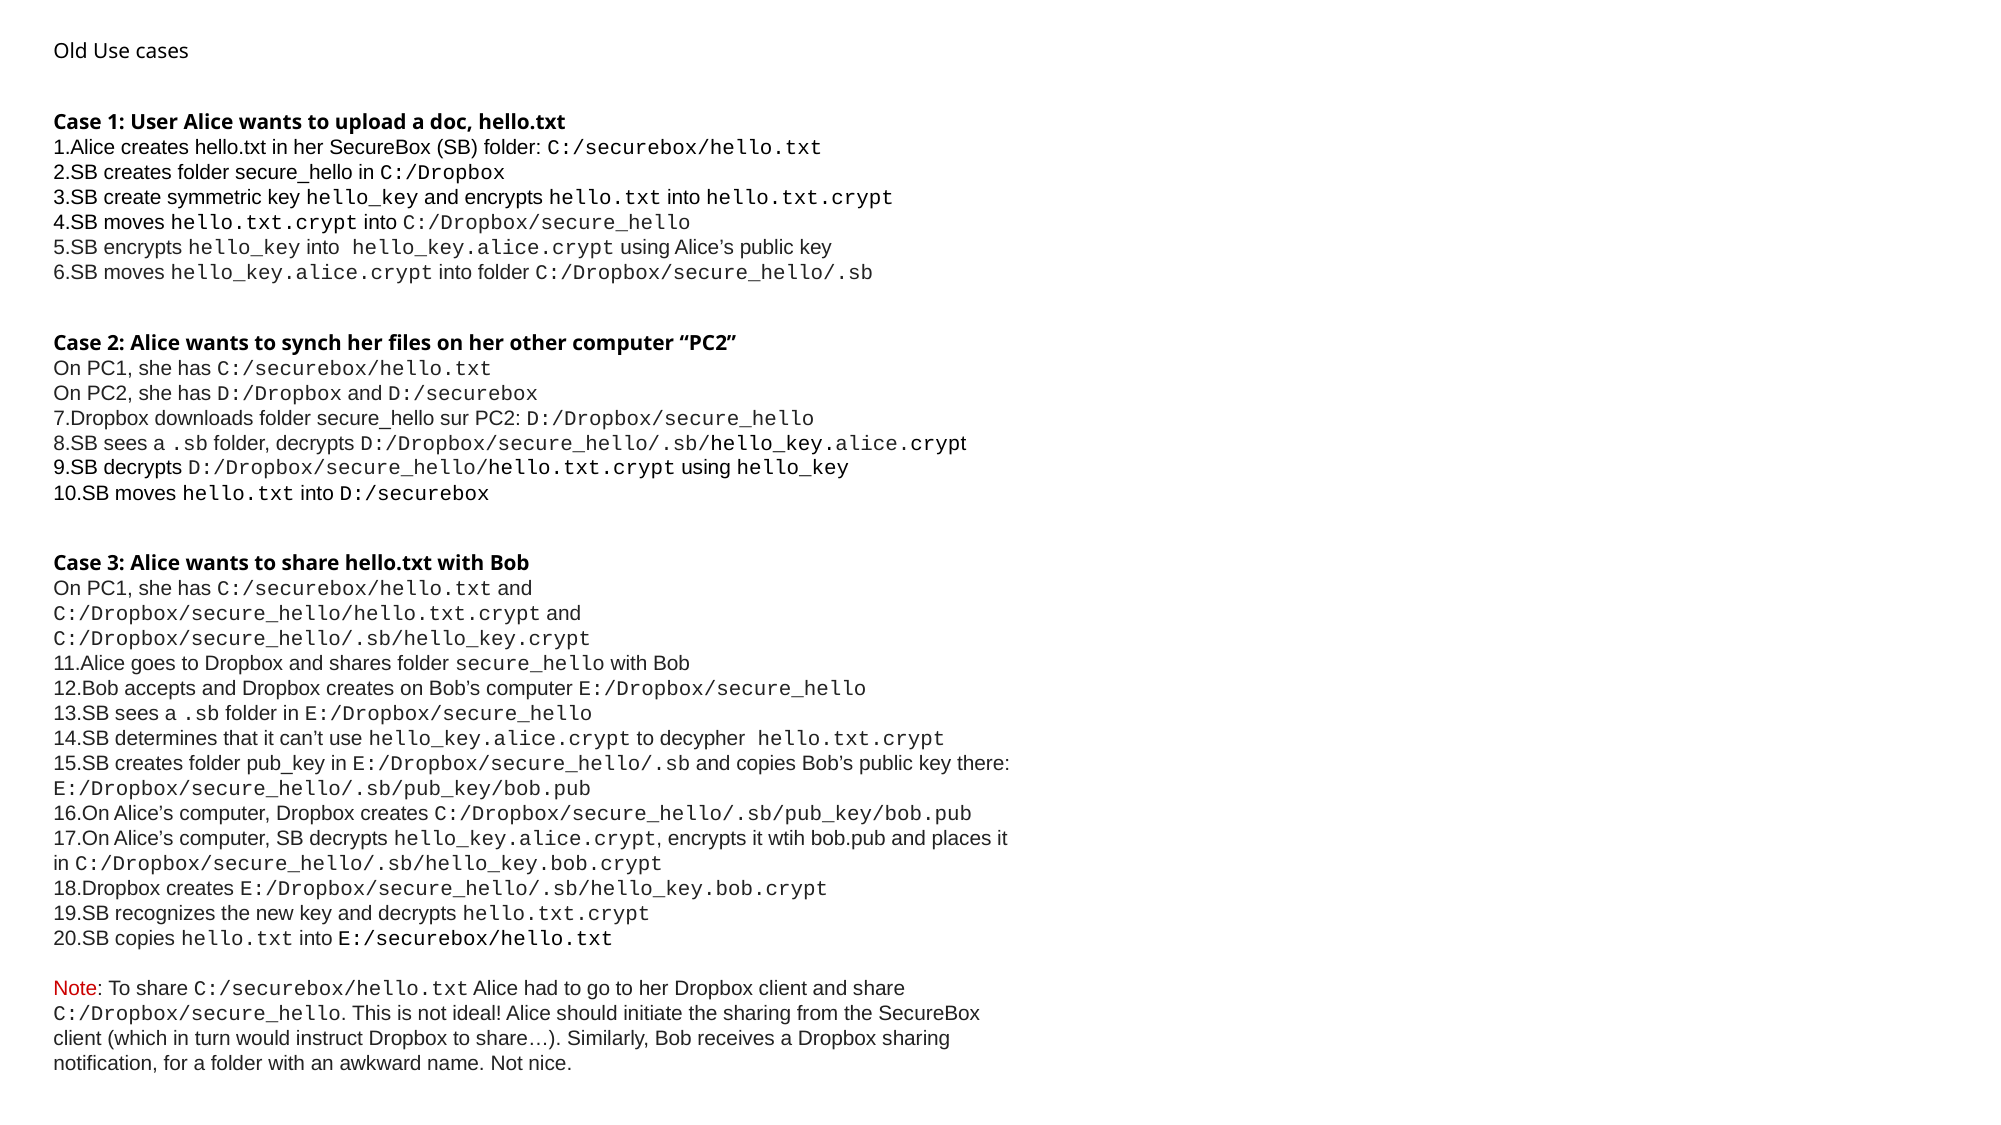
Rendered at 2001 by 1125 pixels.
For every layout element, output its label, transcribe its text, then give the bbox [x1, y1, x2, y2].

text_box Old Use cases Case 1: User Alice wants to upload a doc, hello.txt Alice creates hello.txt in her SecureBox (SB) folder: C:/securebox/hello.txt SB creates folder secure_hello in C:/Dropbox SB create symmetric key hello_key and encrypts hello.txt into hello.txt.crypt SB moves hello.txt.crypt into C:/Dropbox/secure_hello SB encrypts hello_key into hello_key.alice.crypt using Alice’s public key SB moves hello_key.alice.crypt into folder C:/Dropbox/secure_hello/.sb Case 2: Alice wants to synch her files on her other computer “PC2” On PC1, she has C:/securebox/hello.txt On PC2, she has D:/Dropbox and D:/securebox Dropbox downloads folder secure_hello sur PC2: D:/Dropbox/secure_hello SB sees a .sb folder, decrypts D:/Dropbox/secure_hello/.sb/hello_key.alice.crypt SB decrypts D:/Dropbox/secure_hello/hello.txt.crypt using hello_key SB moves hello.txt into D:/securebox Case 3: Alice wants to share hello.txt with Bob On PC1, she has C:/securebox/hello.txt and C:/Dropbox/secure_hello/hello.txt.crypt and C:/Dropbox/secure_hello/.sb/hello_key.crypt Alice goes to Dropbox and shares folder secure_hello with Bob Bob accepts and Dropbox creates on Bob’s computer E:/Dropbox/secure_hello SB sees a .sb folder in E:/Dropbox/secure_hello SB determines that it can’t use hello_key.alice.crypt to decypher hello.txt.crypt SB creates folder pub_key in E:/Dropbox/secure_hello/.sb and copies Bob’s public key there: E:/Dropbox/secure_hello/.sb/pub_key/bob.pub On Alice’s computer, Dropbox creates C:/Dropbox/secure_hello/.sb/pub_key/bob.pub On Alice’s computer, SB decrypts hello_key.alice.crypt, encrypts it wtih bob.pub and places it in C:/Dropbox/secure_hello/.sb/hello_key.bob.crypt Dropbox creates E:/Dropbox/secure_hello/.sb/hello_key.bob.crypt SB recognizes the new key and decrypts hello.txt.crypt SB copies hello.txt into E:/securebox/hello.txt Note: To share C:/securebox/hello.txt Alice had to go to her Dropbox client and share C:/Dropbox/secure_hello. This is not ideal! Alice should initiate the sharing from the SecureBox client (which in turn would instruct Dropbox to share…). Similarly, Bob receives a Dropbox sharing notification, for a folder with an awkward name. Not nice. [38, 30, 1039, 1125]
